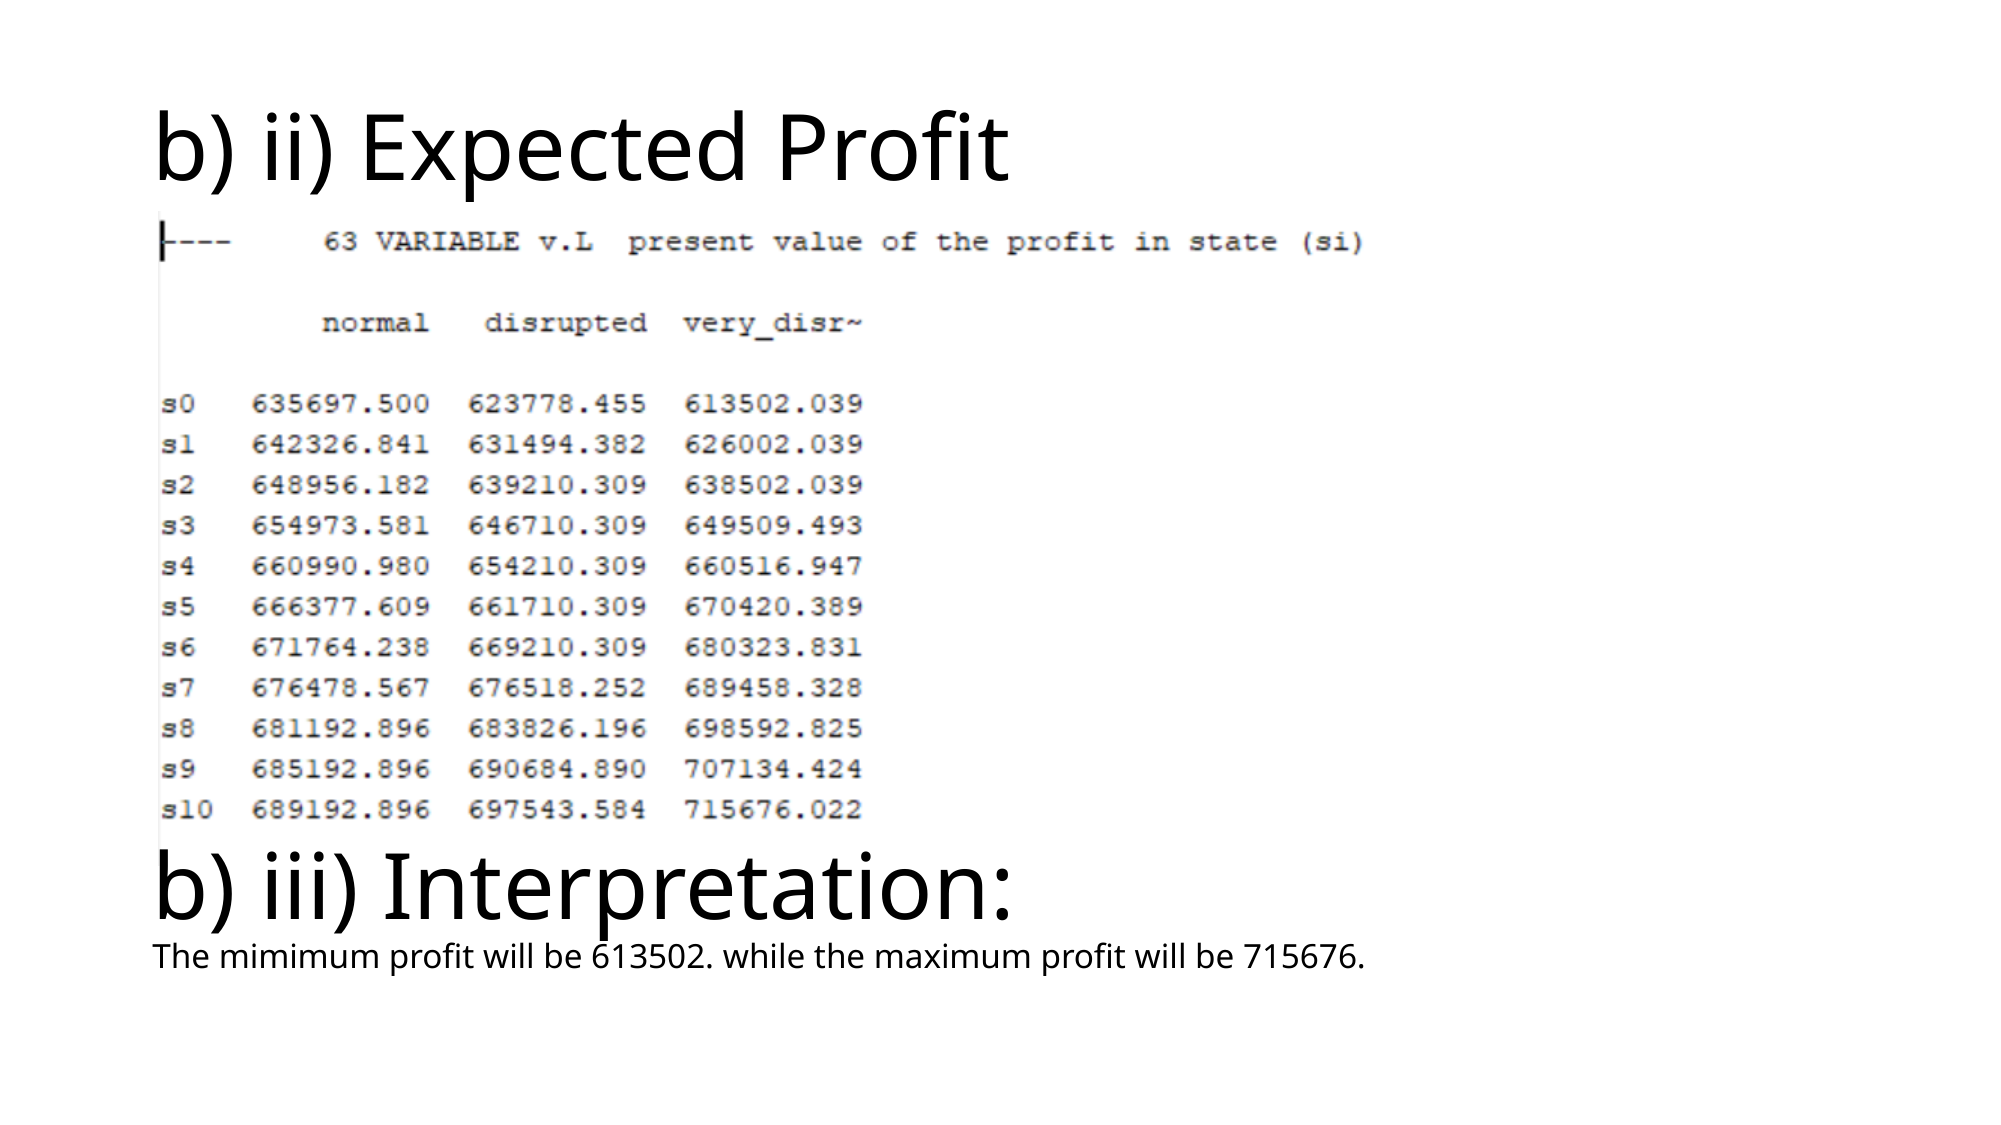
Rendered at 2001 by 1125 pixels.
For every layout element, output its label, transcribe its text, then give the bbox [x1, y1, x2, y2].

title b) ii) Expected Profit [137, 41, 1863, 260]
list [158, 211, 1419, 866]
text_box b) iii) Interpretation: The mimimum profit will be 613502. while the maximum profit will be 715676. [137, 817, 1863, 1035]
